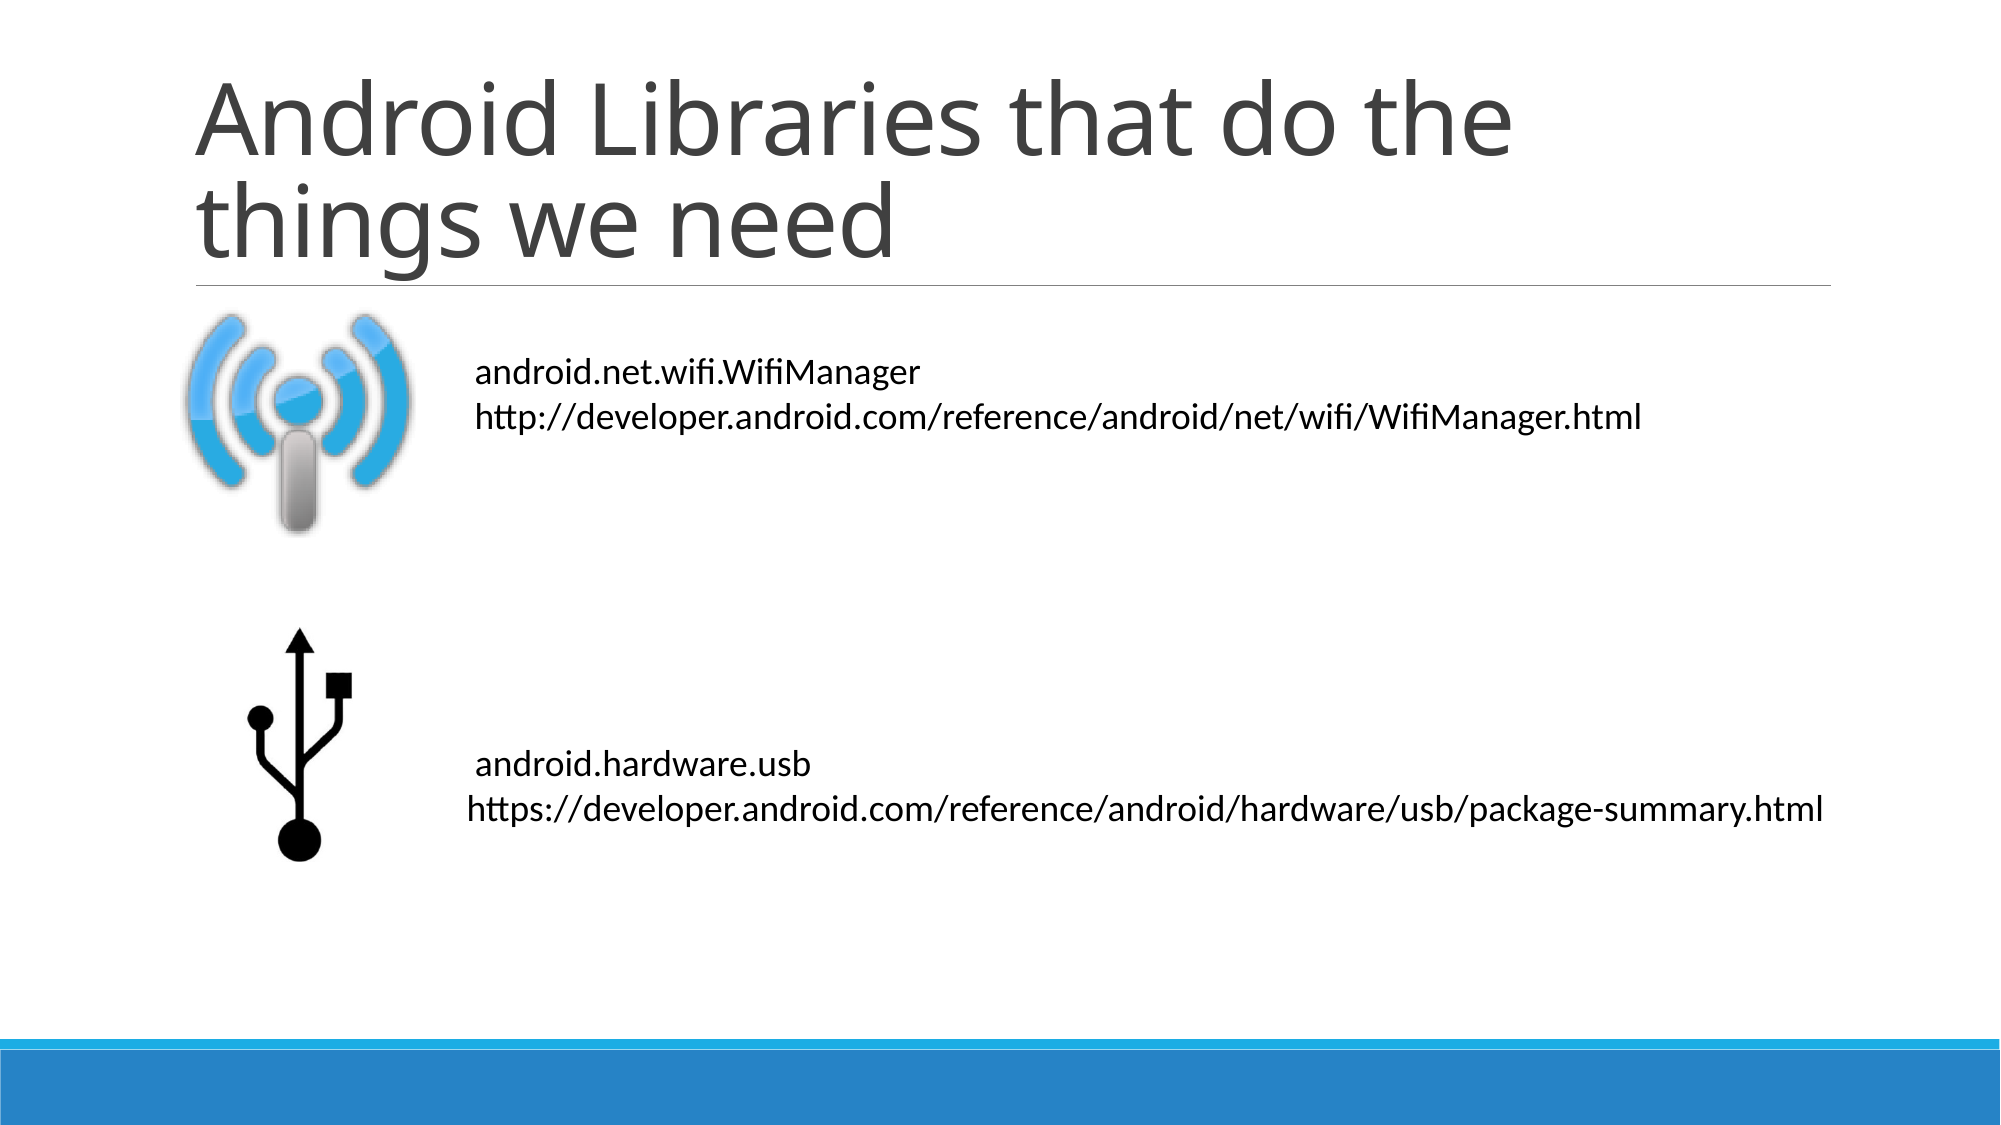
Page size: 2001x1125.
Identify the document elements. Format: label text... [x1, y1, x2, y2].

text_box android.net.wifi.WifiManager http://developer.android.com/reference/android/net/wifi/WifiManager.html [459, 339, 1659, 445]
text_box android.hardware.usb https://developer.android.com/reference/android/hardware/usb/package-summary.html [451, 731, 1879, 836]
title Android Libraries that do the things we need [180, 47, 1830, 285]
picture [209, 627, 386, 863]
picture [179, 302, 416, 539]
